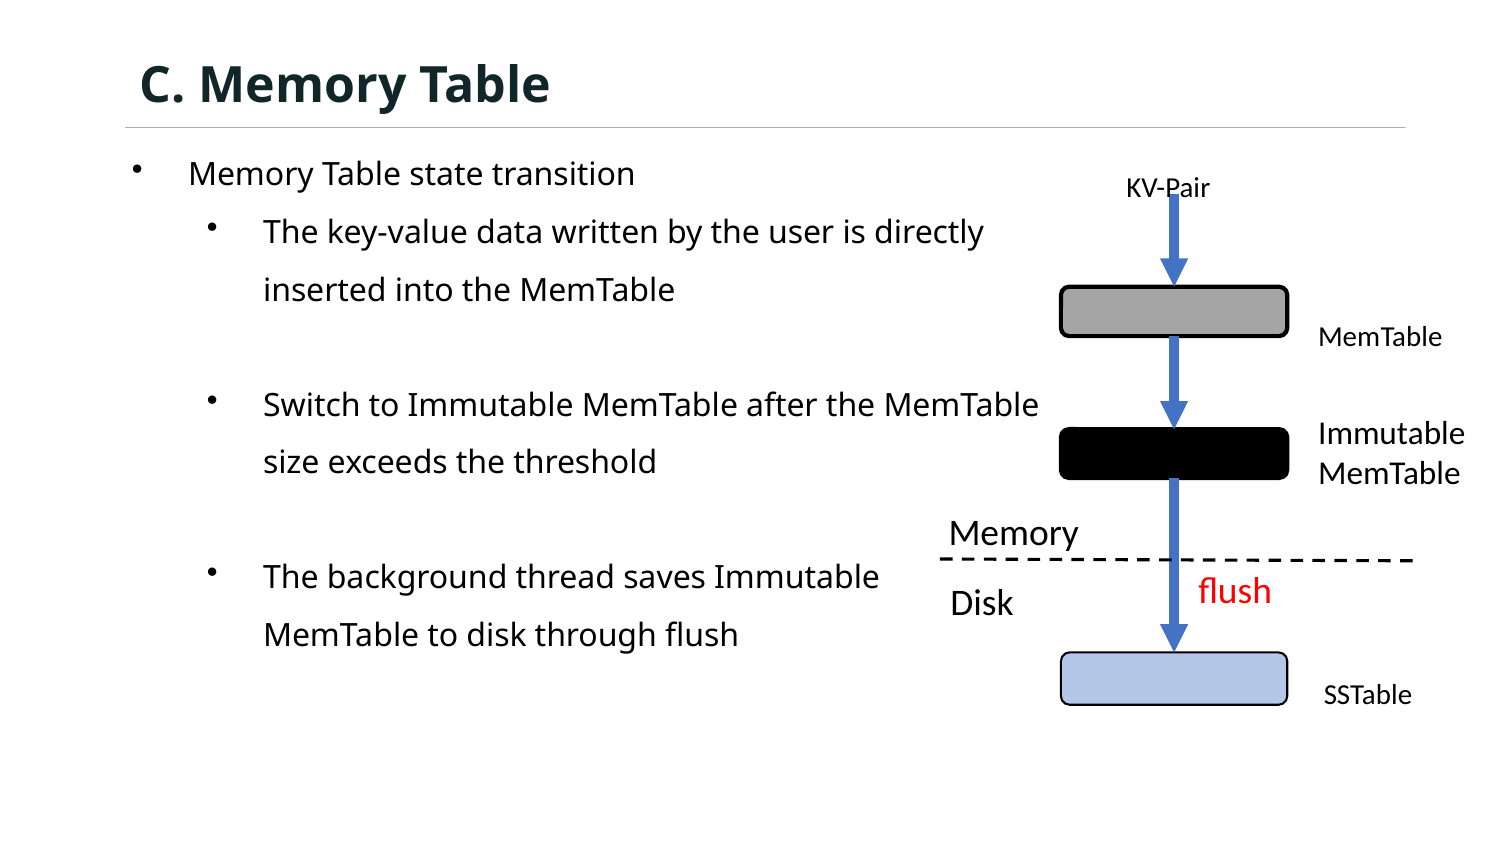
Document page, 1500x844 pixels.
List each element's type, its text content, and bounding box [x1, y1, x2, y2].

text_box Memory Table state transition The key-value data written by the user is directly inserted into the MemTable Switch to Immutable MemTable after the MemTable size exceeds the threshold The background thread saves Immutable MemTable to disk through flush [117, 127, 1383, 816]
text_box C. Memory Table [125, 37, 1406, 128]
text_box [933, 135, 1500, 705]
